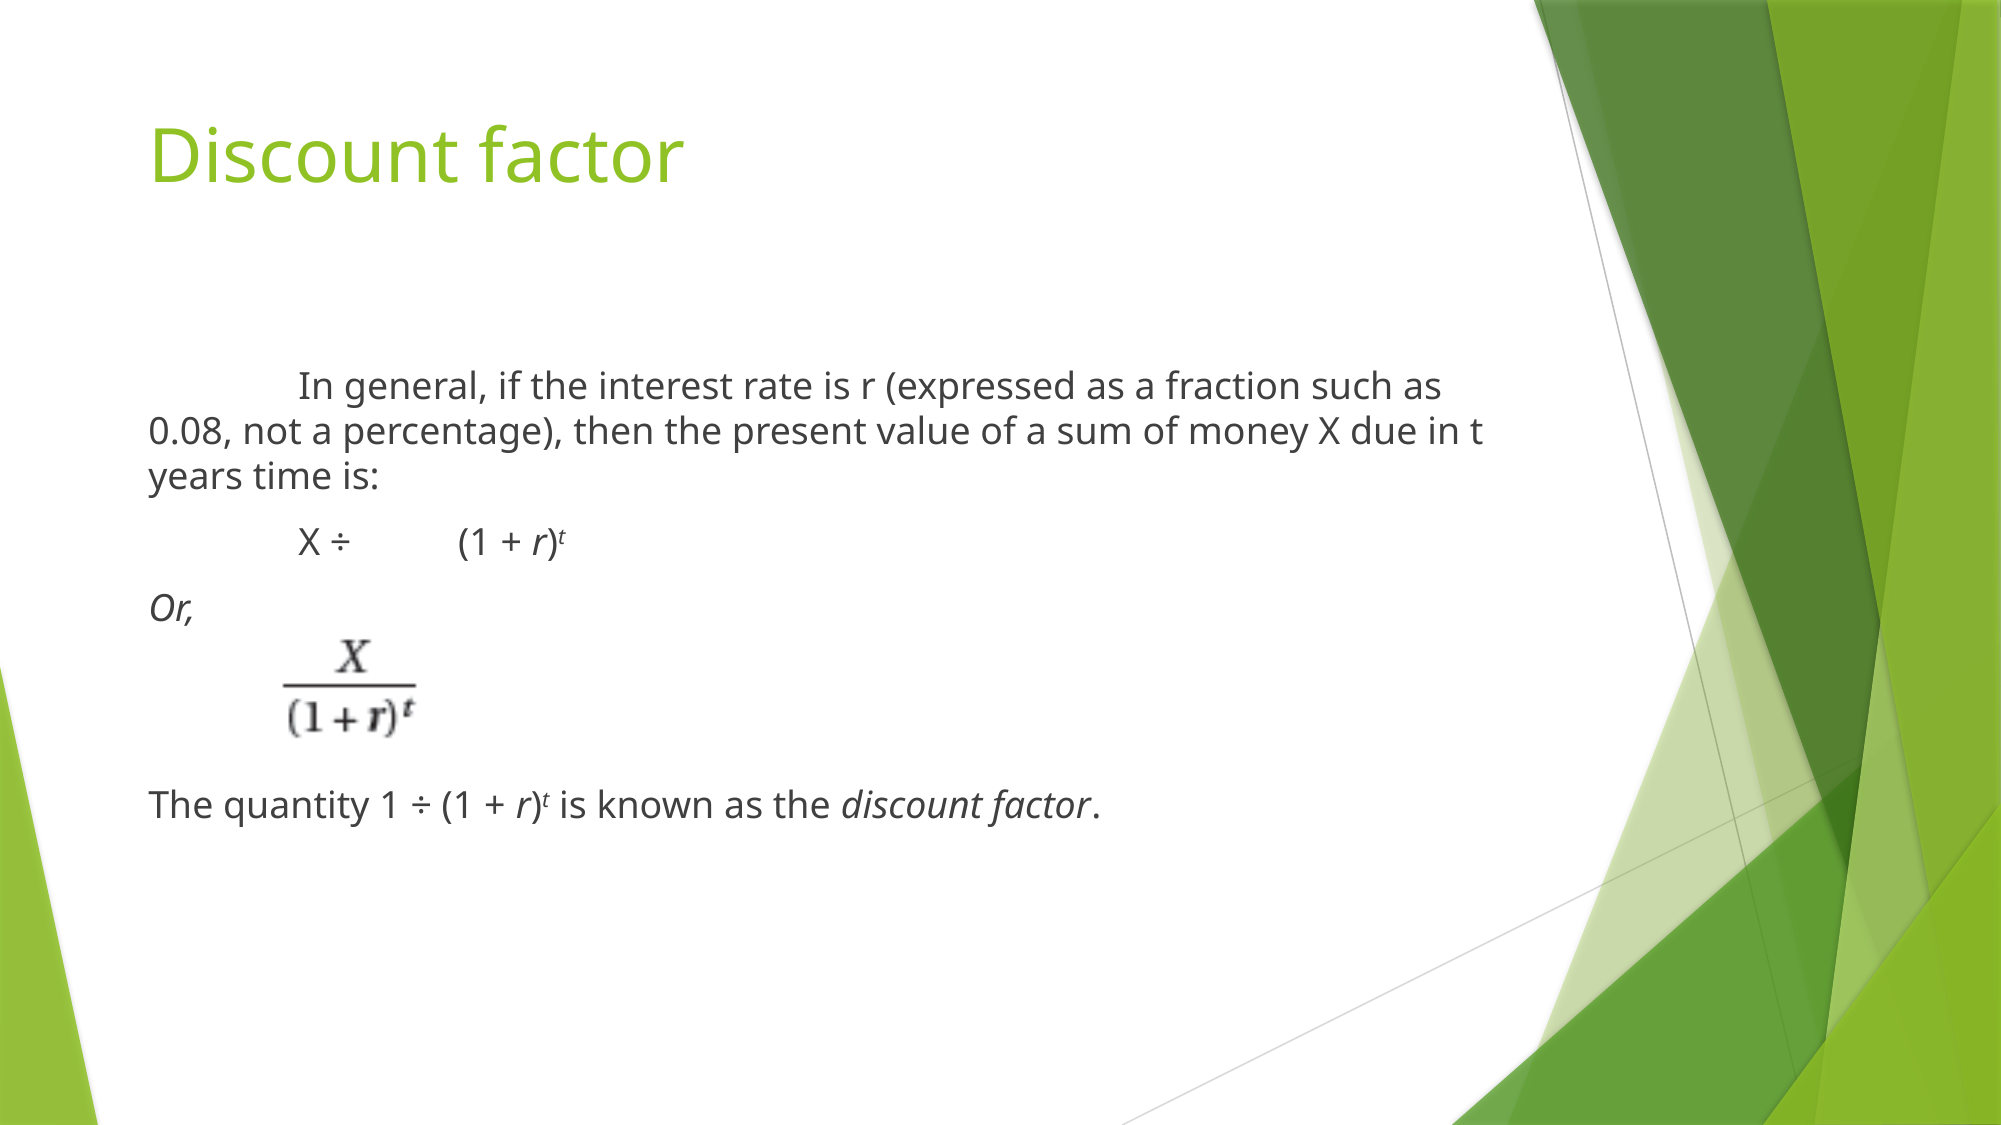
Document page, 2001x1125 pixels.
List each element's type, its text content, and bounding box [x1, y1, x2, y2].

picture [256, 631, 441, 759]
list In general, if the interest rate is r (expressed as a fraction such as 0.08, not a percentage), then the present value of a sum of money X due in t years time is: X ÷ (1 + r)t Or, The quantity 1 ÷ (1 + r)t is known as the discount factor. [133, 354, 1522, 992]
title Discount factor [133, 99, 1522, 317]
